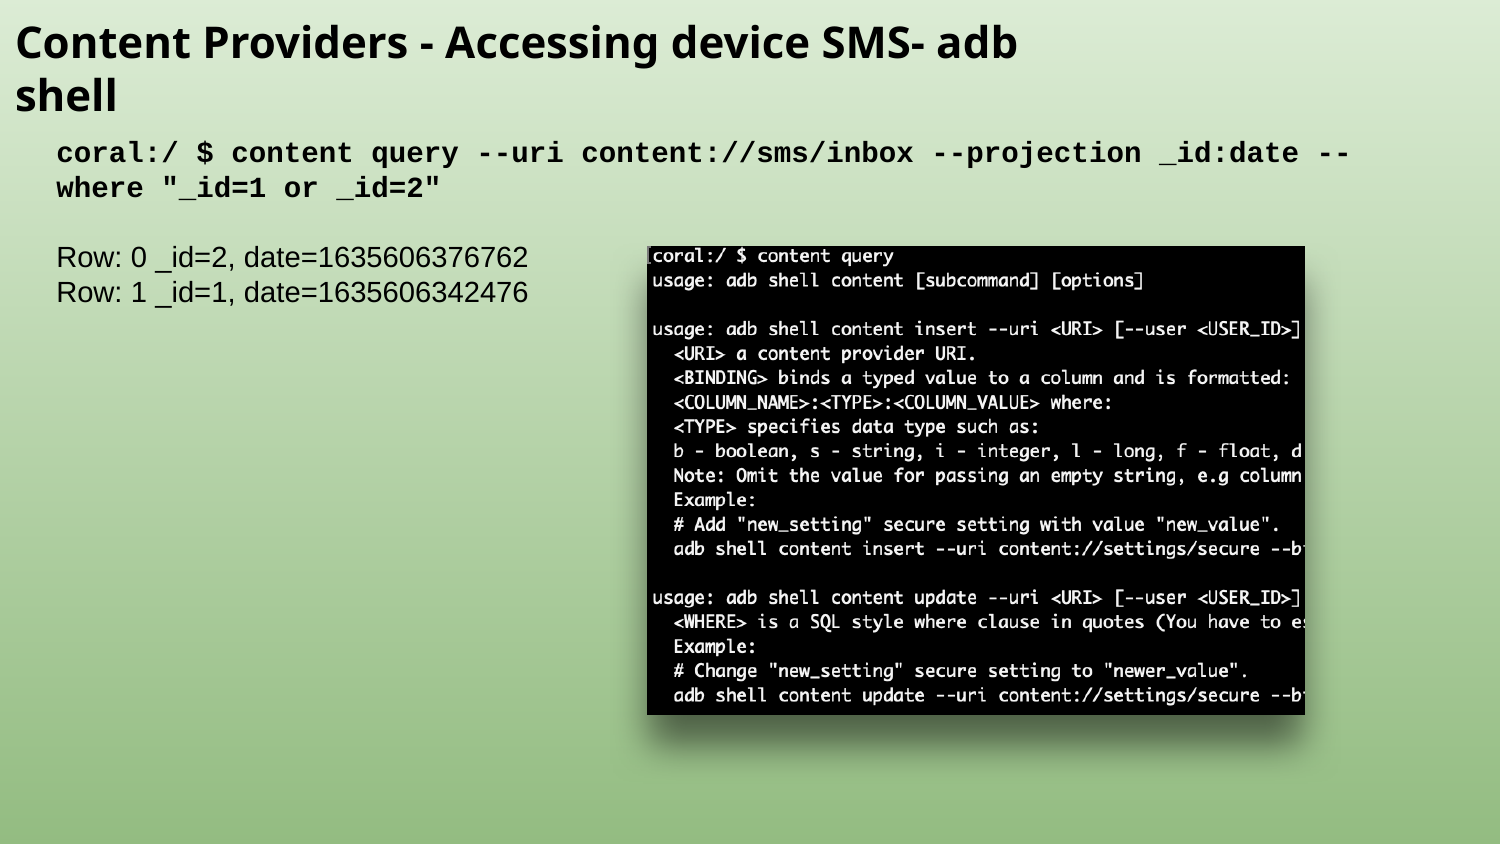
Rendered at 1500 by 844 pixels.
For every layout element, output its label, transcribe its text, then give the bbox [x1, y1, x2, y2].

picture [647, 246, 1305, 715]
text_box Content Providers - Accessing device SMS- adb shell [0, 0, 1034, 135]
text_box coral:/ $ content query --uri content://sms/inbox --projection _id:date --where "_id=1 or _id=2" Row: 0 _id=2, date=1635606376762 Row: 1 _id=1, date=1635606342476 [41, 118, 1383, 324]
